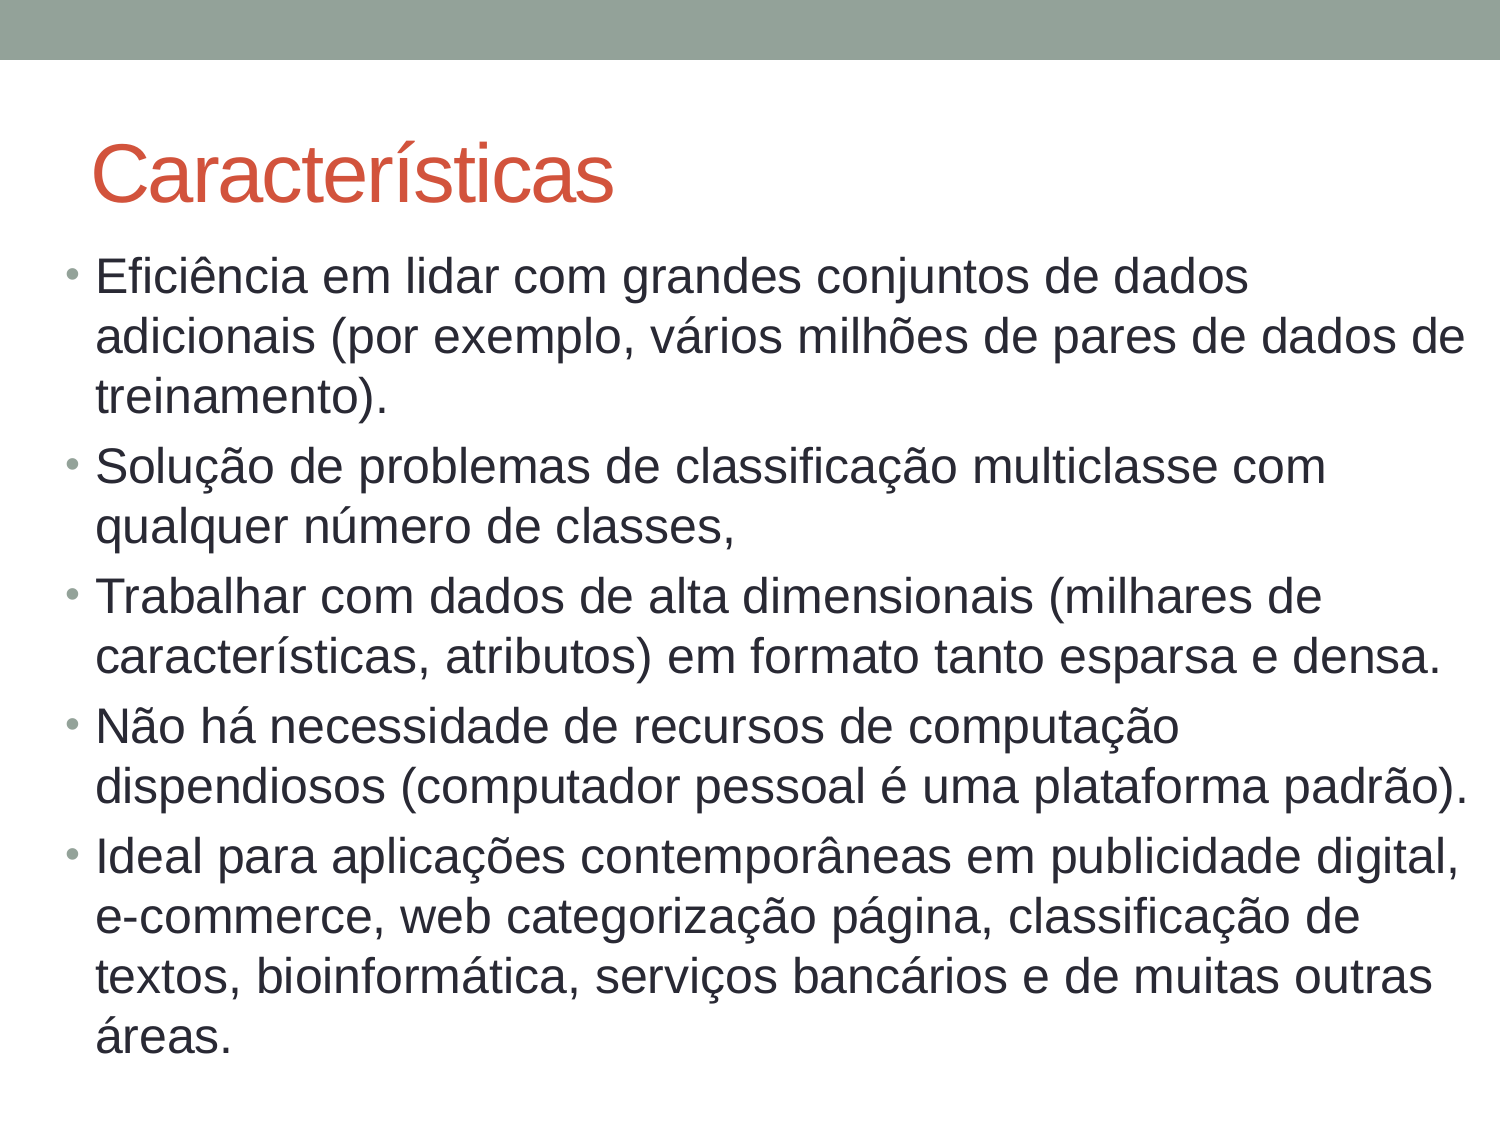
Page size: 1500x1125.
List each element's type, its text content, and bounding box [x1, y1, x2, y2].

list Eficiência em lidar com grandes conjuntos de dados adicionais (por exemplo, vários milhões de pares de dados de treinamento). Solução de problemas de classificação multiclasse com qualquer número de classes, Trabalhar com dados de alta dimensionais (milhares de características, atributos) em formato tanto esparsa e densa. Não há necessidade de recursos de computação dispendiosos (computador pessoal é uma plataforma padrão). Ideal para aplicações contemporâneas em publicidade digital, e-commerce, web categorização página, classificação de textos, bioinformática, serviços bancários e de muitas outras áreas. [50, 236, 1500, 1037]
title Características [75, 87, 1425, 236]
